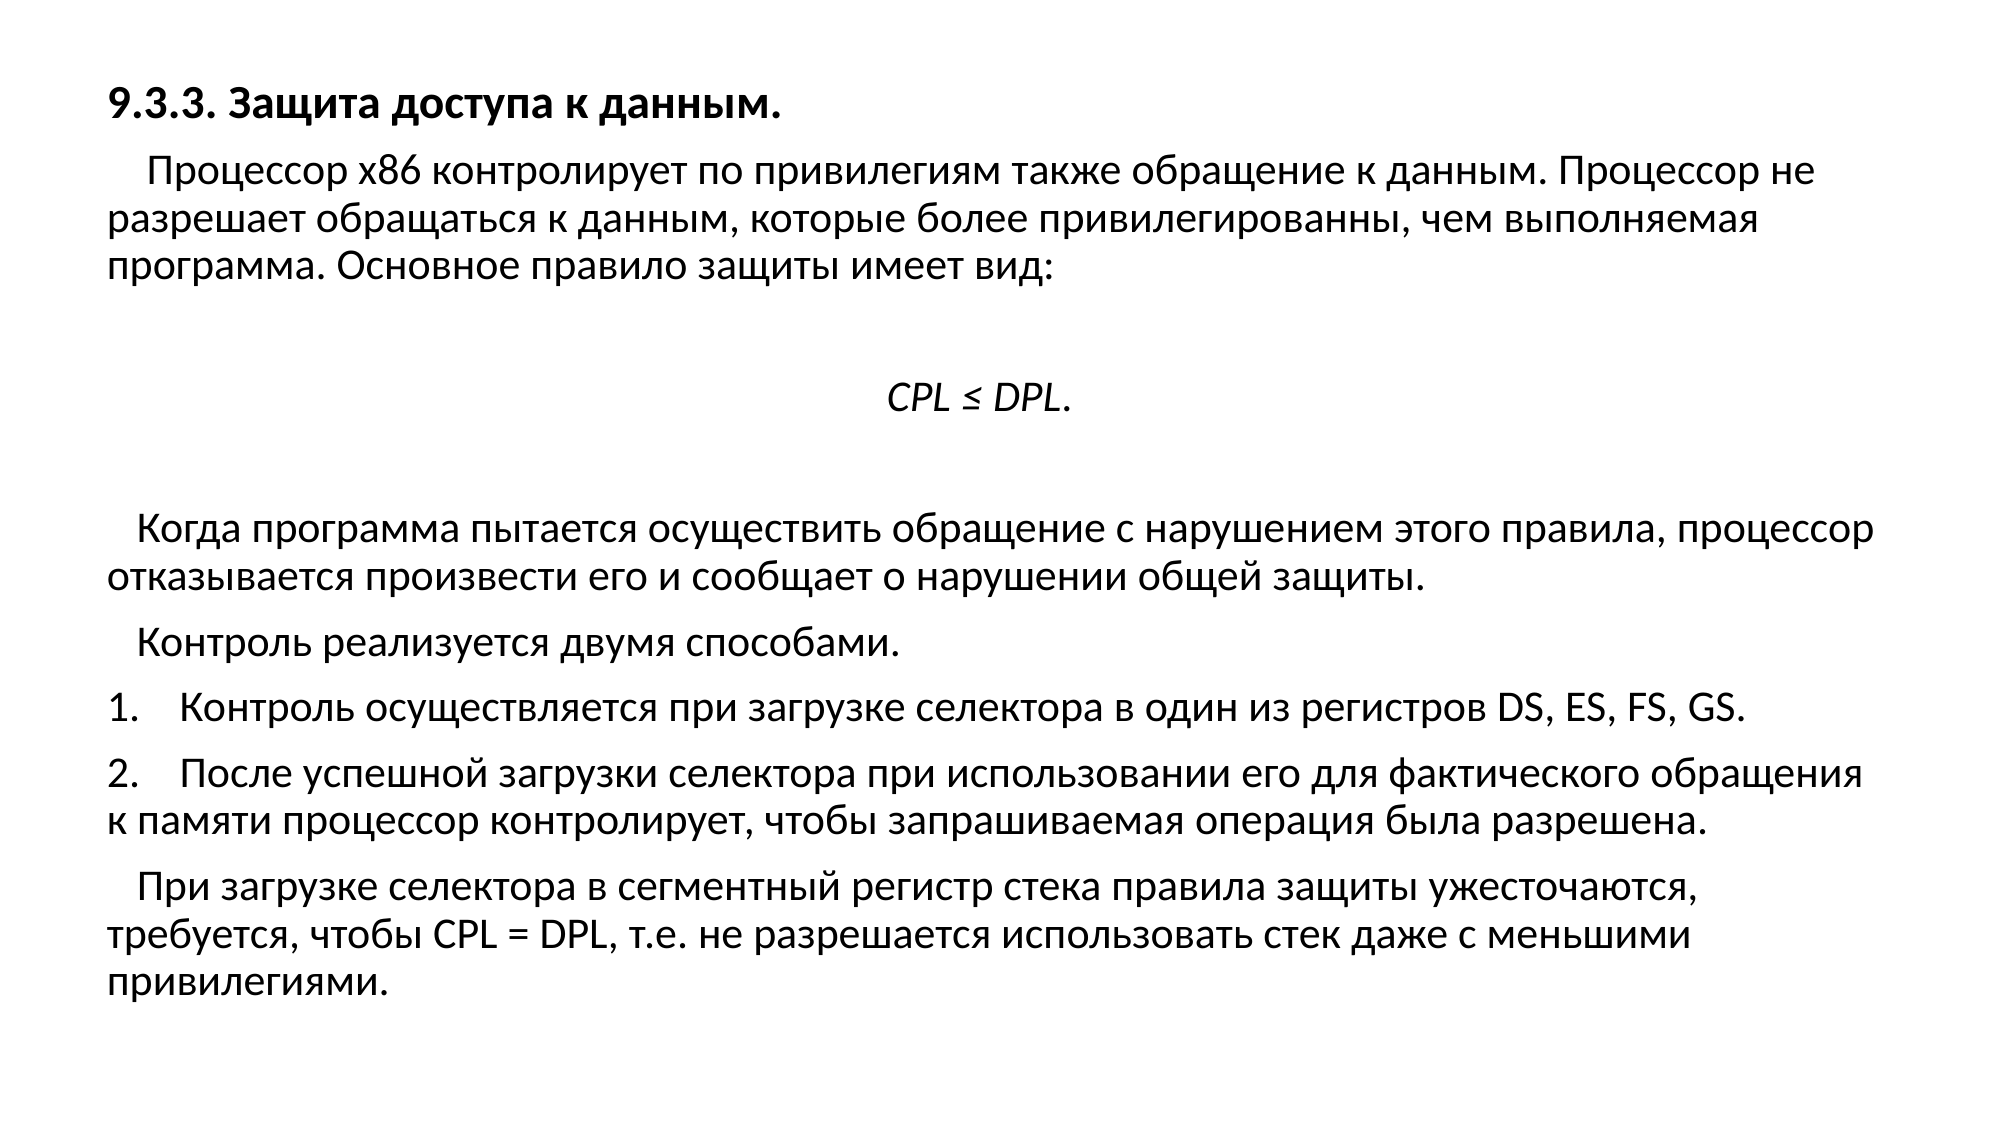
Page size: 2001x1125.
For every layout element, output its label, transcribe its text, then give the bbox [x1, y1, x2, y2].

list 9.3.3. Защита доступа к данным. Процессор х86 контролирует по привилегиям также обращение к данным. Процессор не разрешает обращаться к данным, которые более привилегированны, чем выполняемая программа. Основное правило защиты имеет вид: CPL ≤ DPL. Когда программа пытается осуществить обращение с нарушением этого правила, процессор отказывается произвести его и сообщает о нарушении общей защиты. Контроль реализуется двумя способами. 1. Контроль осуществляется при загрузке селектора в один из регистров DS, ES, FS, GS. 2. После успешной загрузки селектора при использовании его для фактического обращения к памяти процессор контролирует, чтобы запрашиваемая операция была разрешена. При загрузке селектора в сегментный регистр стека правила защиты ужесточаются, требуется, чтобы CPL = DPL, т.е. не разрешается использовать стек даже с меньшими привилегиями. [91, 69, 1910, 1014]
